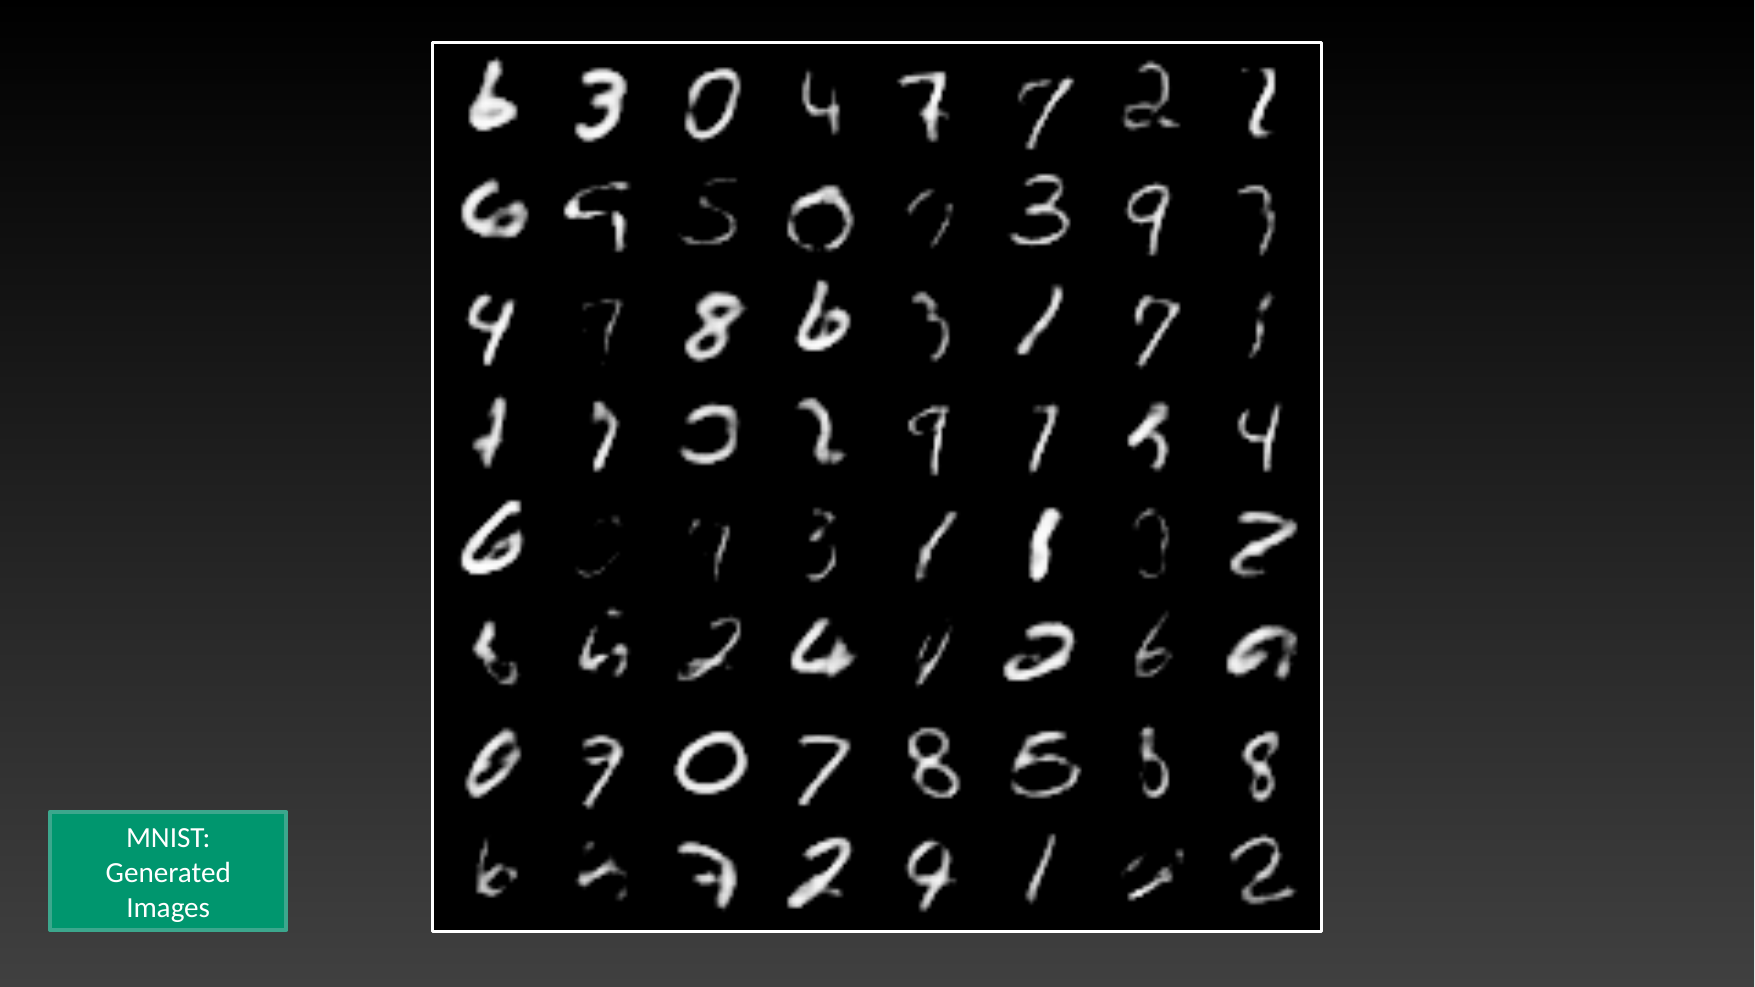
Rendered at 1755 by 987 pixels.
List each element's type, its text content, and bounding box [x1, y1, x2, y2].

picture [433, 43, 1321, 931]
text_box MNIST: Generated Images [48, 810, 288, 932]
